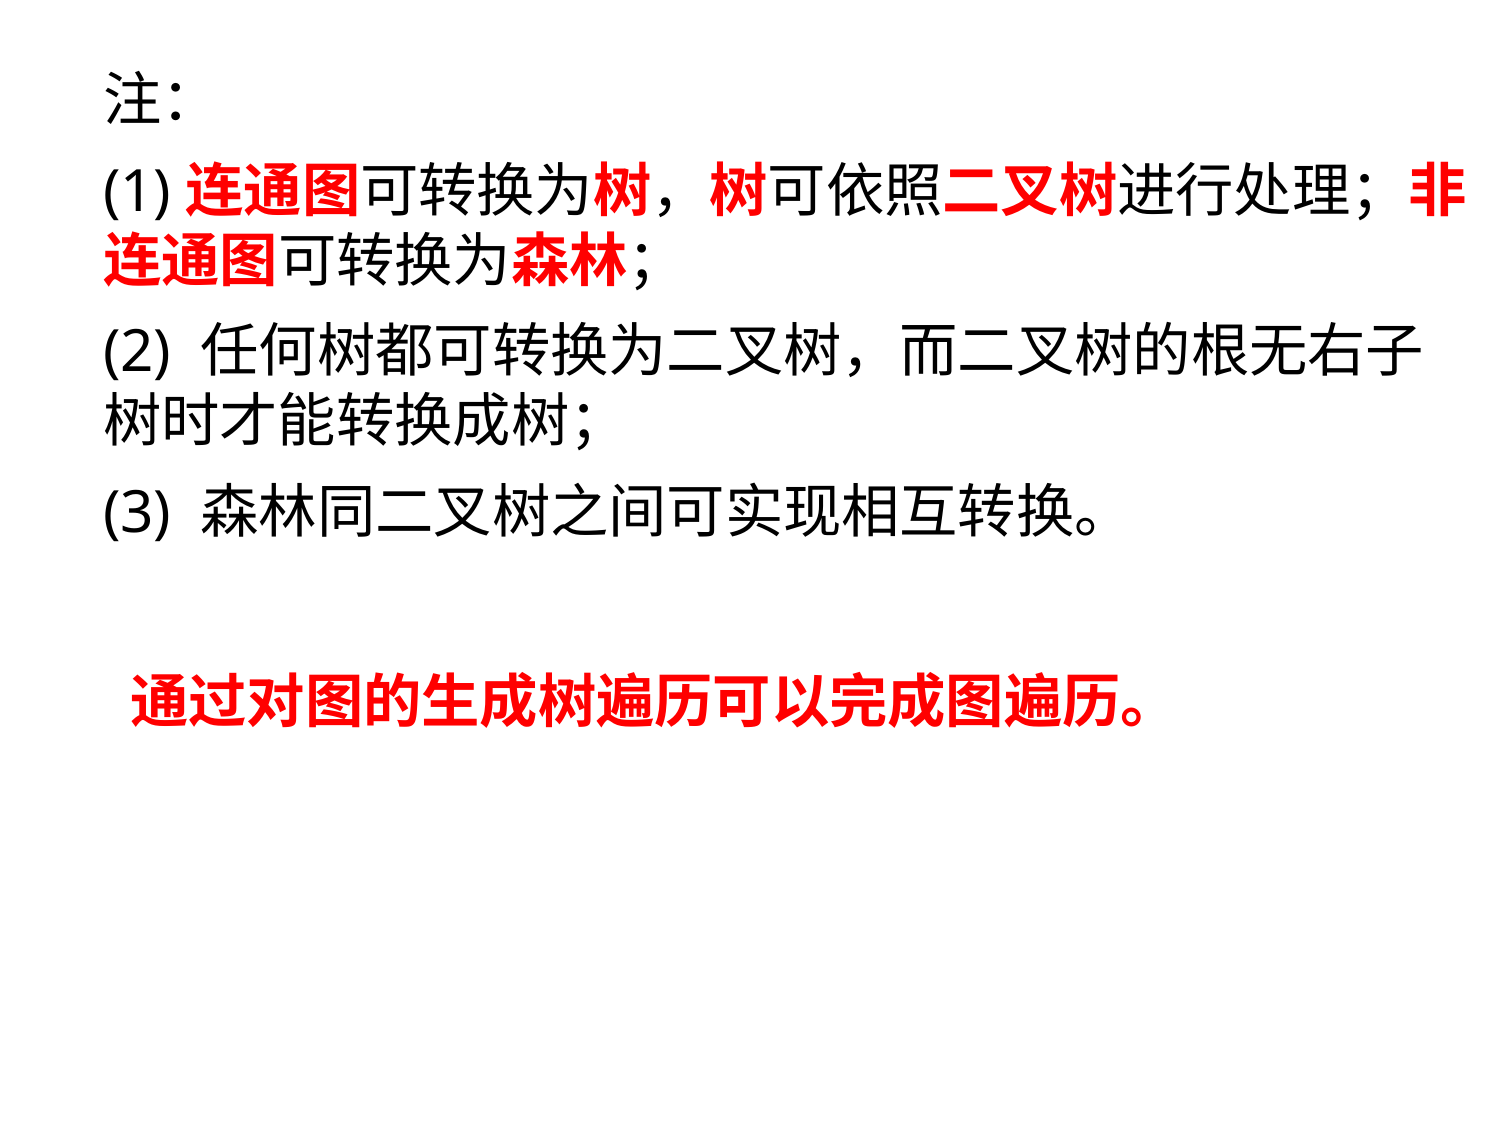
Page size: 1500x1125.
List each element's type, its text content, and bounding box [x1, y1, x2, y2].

text_box 通过对图的生成树遍历可以完成图遍历。 [88, 656, 1152, 742]
text_box 注： (1)连通图可转换为树，树可依照二叉树进行处理；非连通图可转换为森林； (2) 任何树都可转换为二叉树，而二叉树的根无右子树时才能转换成树； (3) 森林同二叉树之间可实现相互转换。 [88, 54, 1489, 552]
